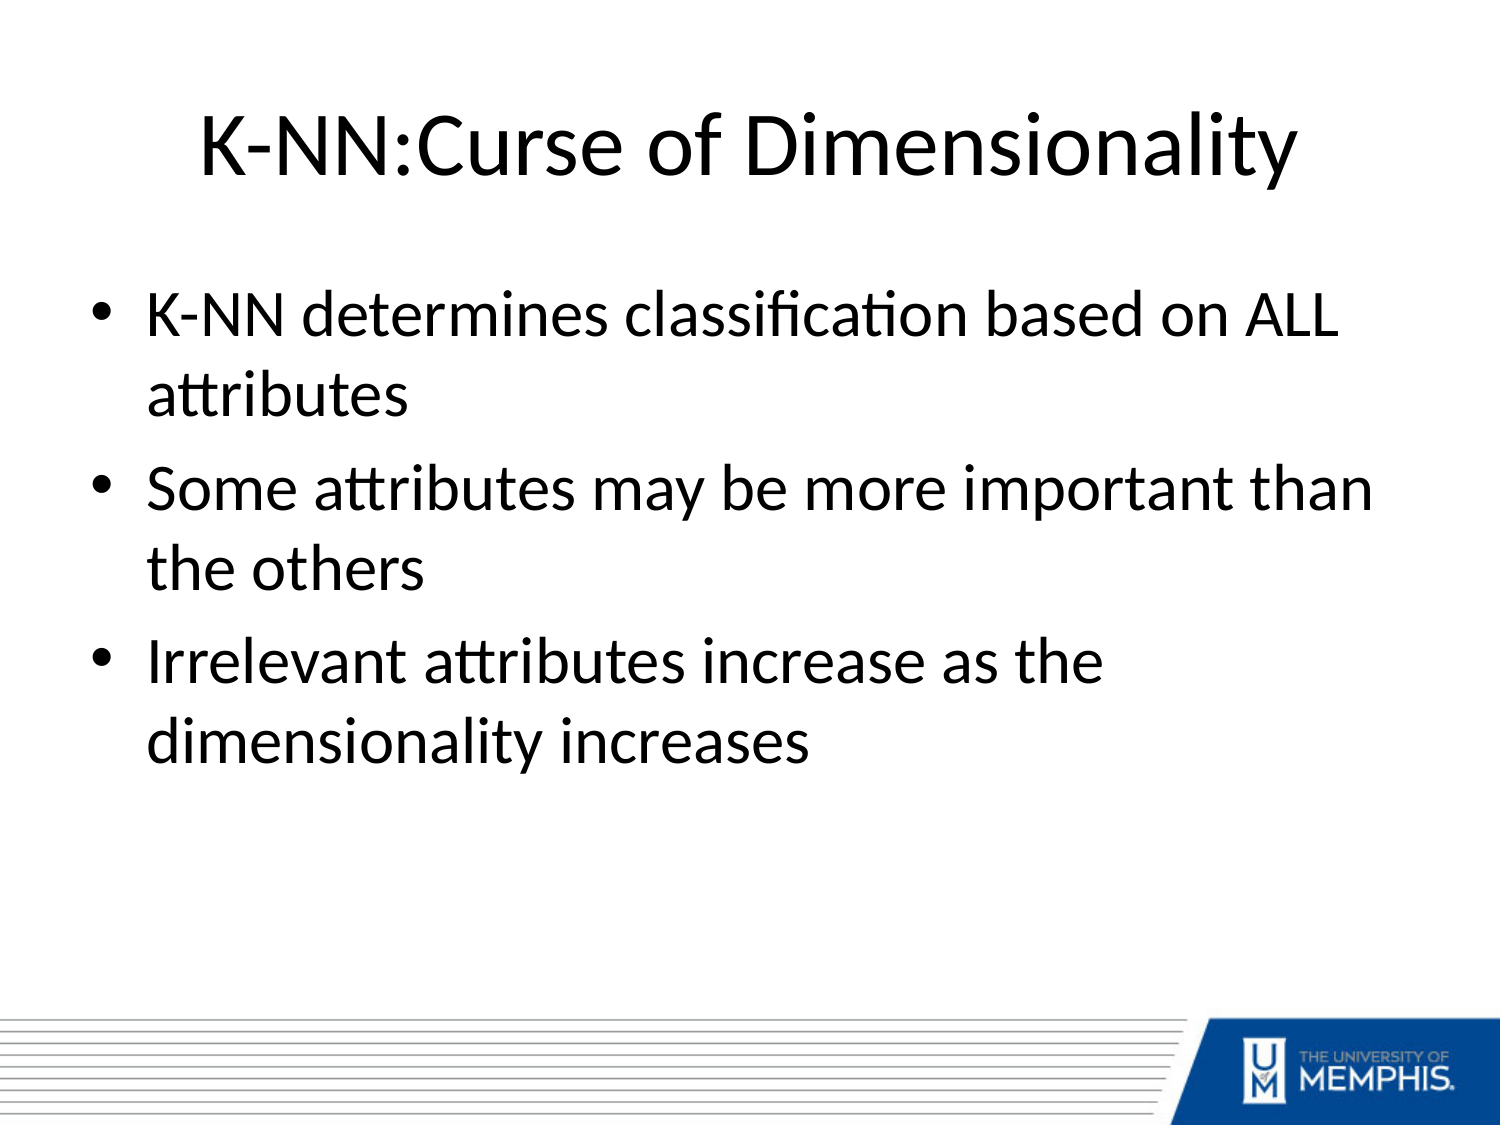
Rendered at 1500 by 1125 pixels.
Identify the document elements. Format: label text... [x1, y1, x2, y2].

list K-NN determines classification based on ALL attributes Some attributes may be more important than the others Irrelevant attributes increase as the dimensionality increases [75, 262, 1425, 1005]
title K-NN:Curse of Dimensionality [75, 45, 1425, 233]
picture [0, 0, 1500, 1125]
